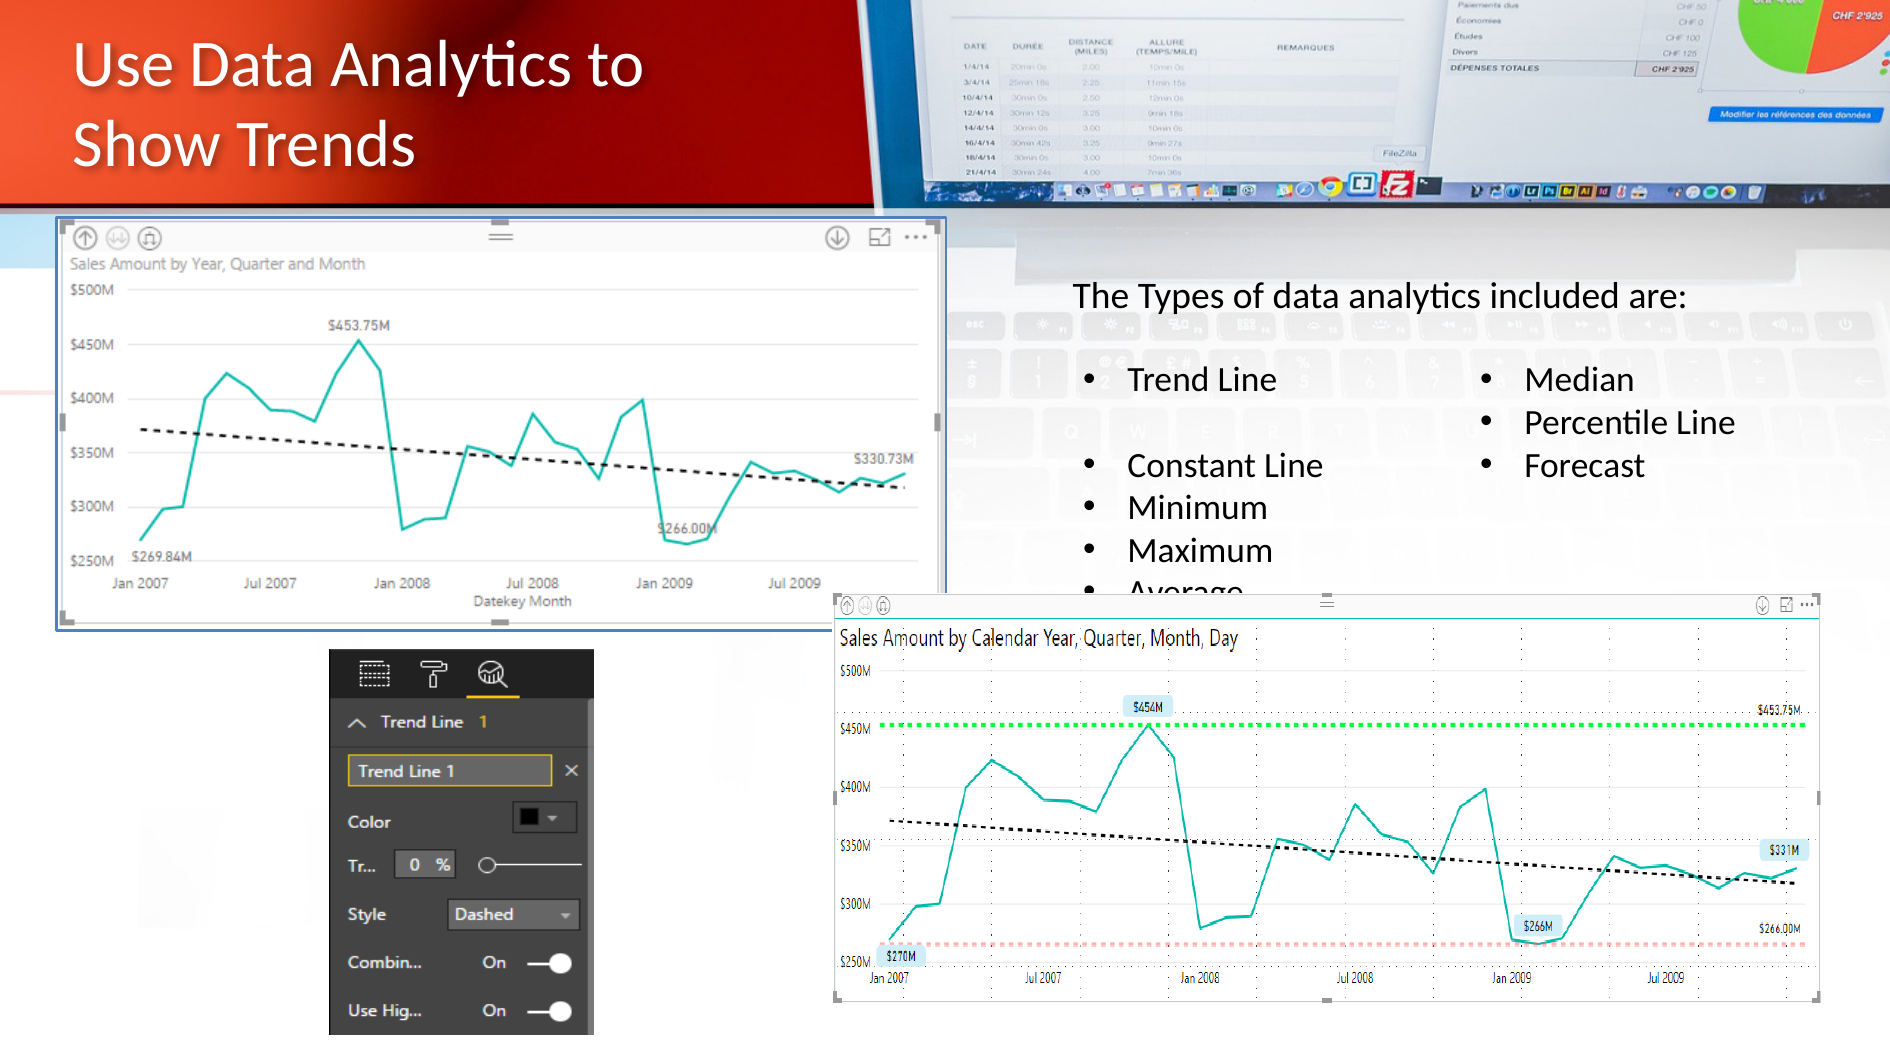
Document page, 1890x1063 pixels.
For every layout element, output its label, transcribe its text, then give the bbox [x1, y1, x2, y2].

picture [0, 0, 1890, 1063]
title Use Data Analytics to Show Trends [57, 0, 778, 200]
text_box Trend Line Constant Line Minimum Maximum Average Median Percentile Line Forecast [997, 349, 1821, 593]
text_box The Types of data analytics included are: [1057, 263, 1859, 324]
